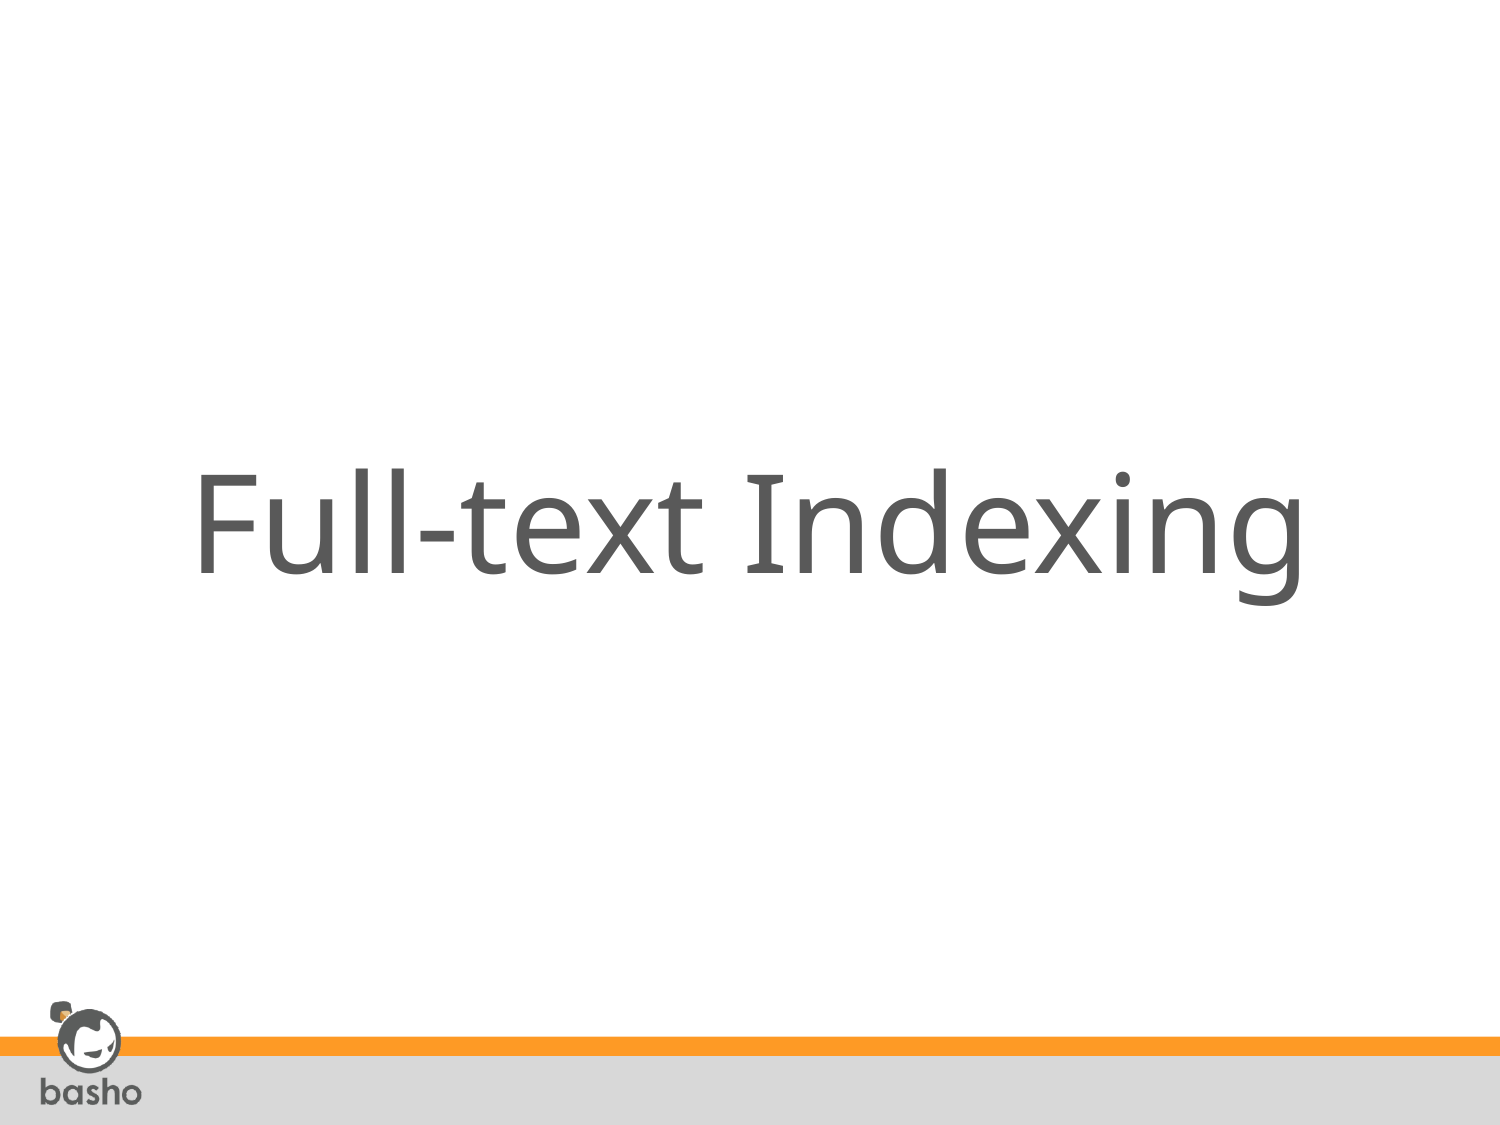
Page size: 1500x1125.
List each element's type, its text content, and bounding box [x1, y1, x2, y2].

picture [38, 1001, 144, 1115]
title Full-text Indexing [112, 351, 1388, 687]
